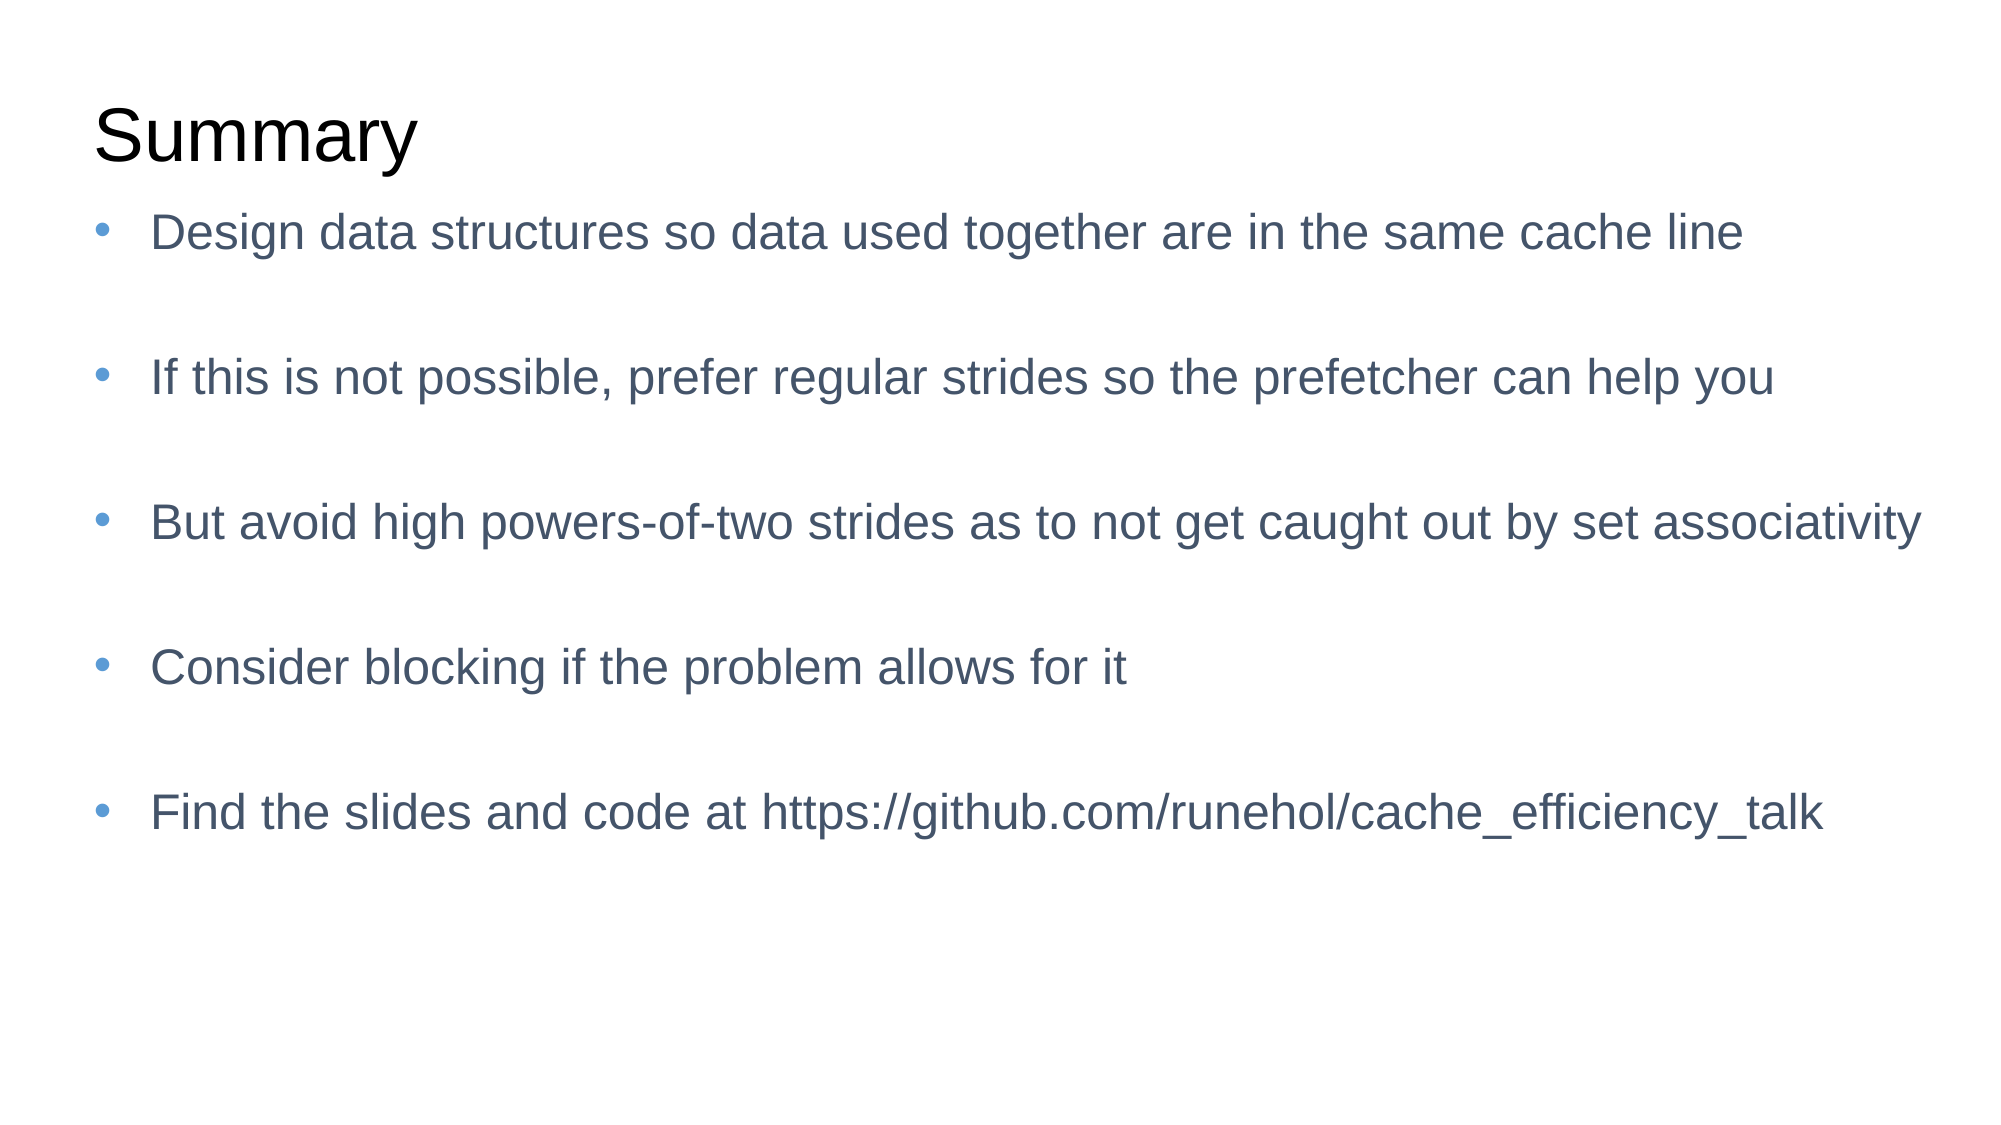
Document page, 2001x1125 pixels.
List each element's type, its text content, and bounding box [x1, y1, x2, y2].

list Design data structures so data used together are in the same cache line If this is not possible, prefer regular strides so the prefetcher can help you But avoid high powers-of-two strides as to not get caught out by set associativity Consider blocking if the problem allows for it Find the slides and code at https://github.com/runehol/cache_efficiency_talk [78, 192, 1943, 1004]
title Summary [78, 78, 1922, 186]
